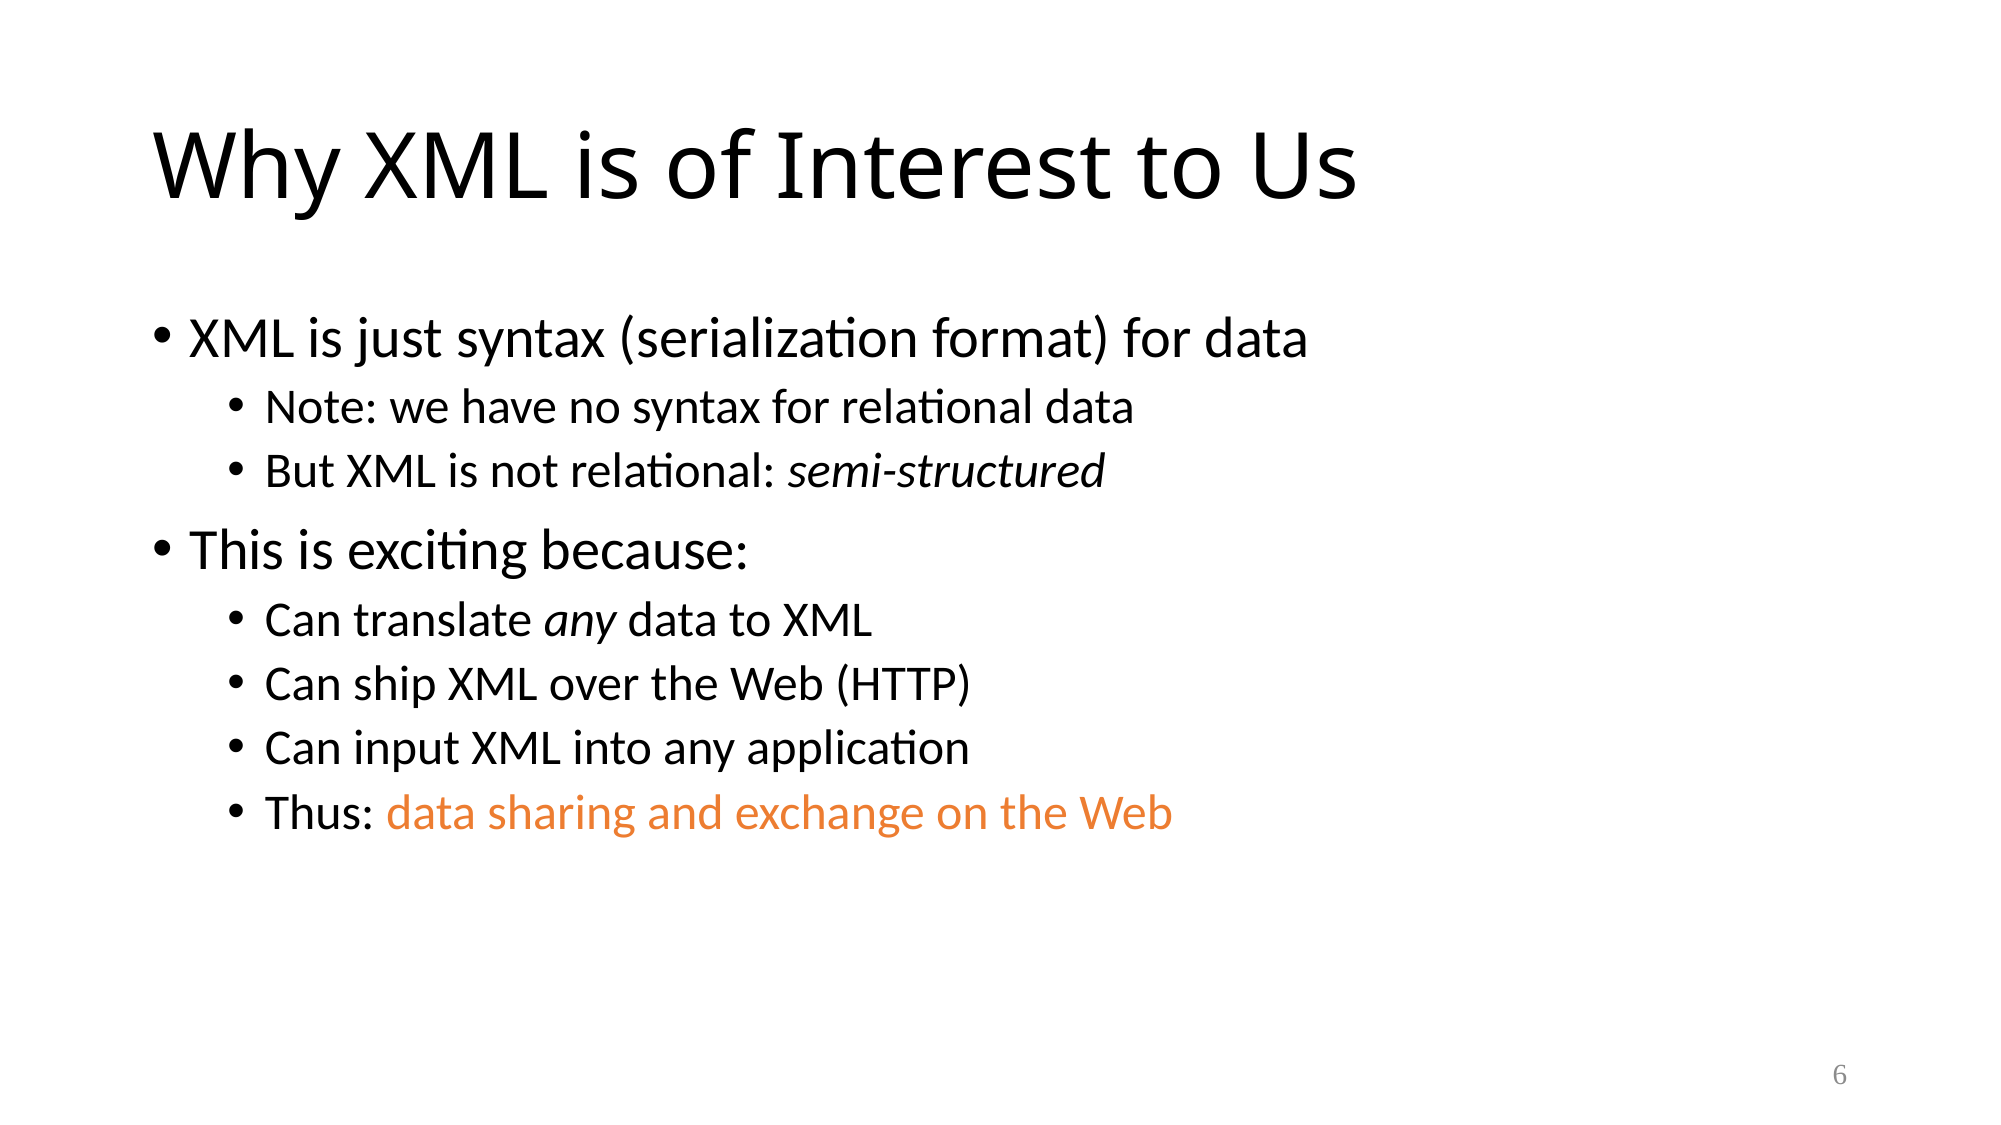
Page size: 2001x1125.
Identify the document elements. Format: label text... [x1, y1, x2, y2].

slide_number 6 [1412, 1042, 1863, 1103]
title Why XML is of Interest to Us [137, 59, 1863, 278]
list XML is just syntax (serialization format) for data Note: we have no syntax for relational data But XML is not relational: semi-structured This is exciting because: Can translate any data to XML Can ship XML over the Web (HTTP) Can input XML into any application Thus: data sharing and exchange on the Web [137, 299, 1863, 1014]
